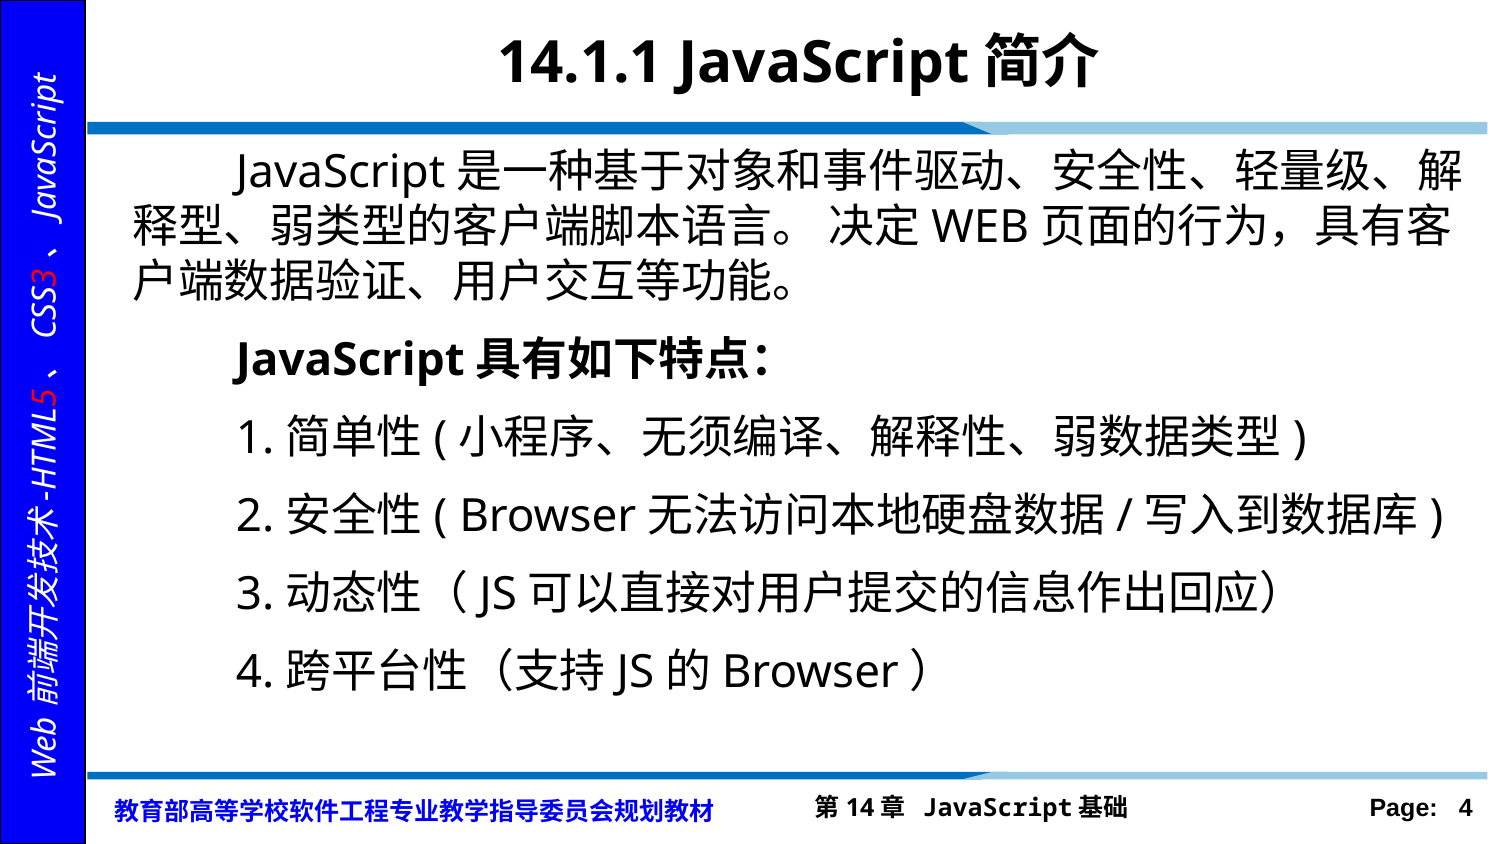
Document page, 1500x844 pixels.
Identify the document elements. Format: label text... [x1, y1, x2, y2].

title 14.1.1 JavaScript简介 [161, 11, 1436, 106]
list JavaScript是一种基于对象和事件驱动、安全性、轻量级、解释型、弱类型的客户端脚本语言。 决定WEB页面的行为，具有客户端数据验证、用户交互等功能。 JavaScript具有如下特点： 1.简单性(小程序、无须编译、解释性、弱数据类型) 2.安全性( Browser无法访问本地硬盘数据/写入到数据库) 3.动态性（JS可以直接对用户提交的信息作出回应） 4.跨平台性（支持JS的Browser） [86, 133, 1484, 760]
